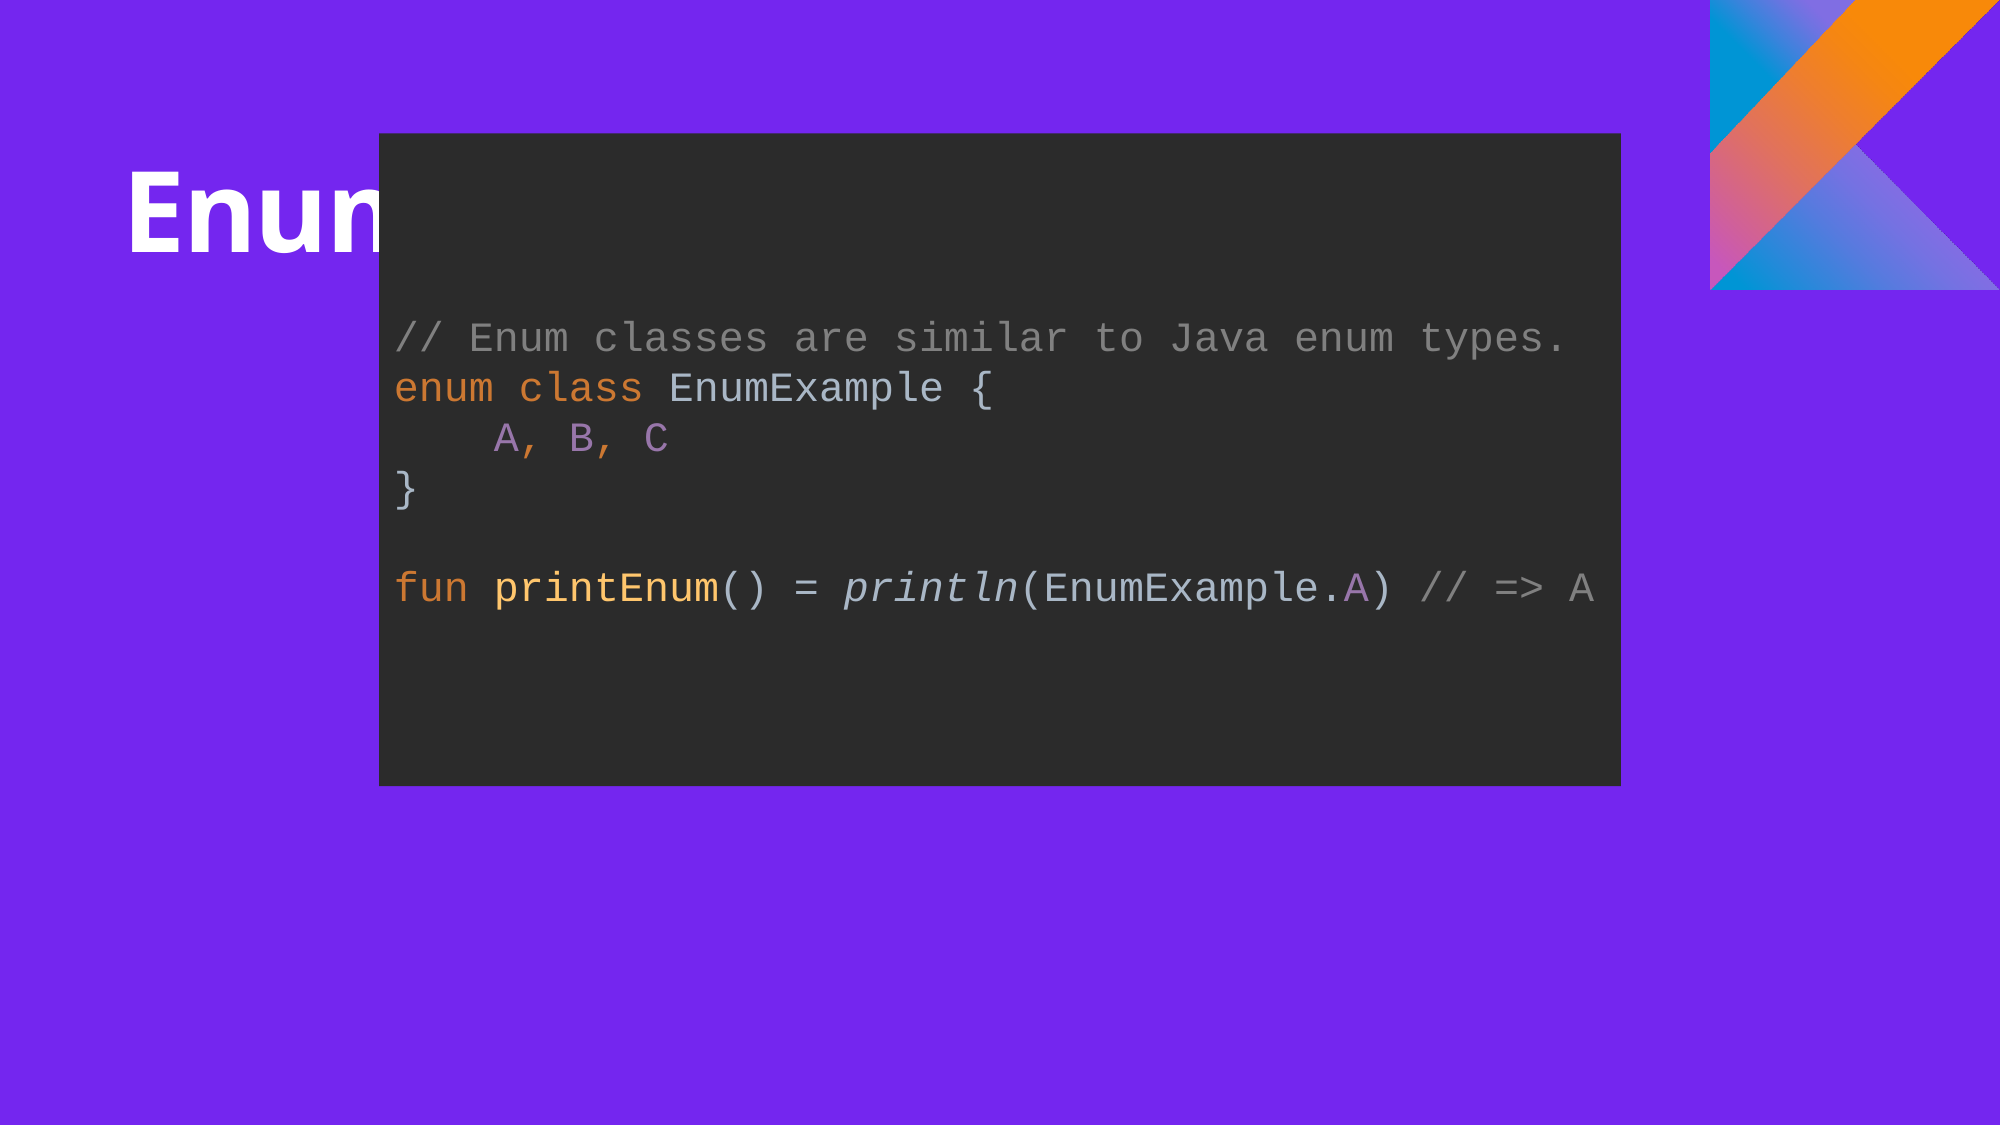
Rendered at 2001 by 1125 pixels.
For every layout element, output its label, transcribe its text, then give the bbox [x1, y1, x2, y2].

list // Enum classes are similar to Java enum types. enum class EnumExample { A, B, C } fun printEnum() = println(EnumExample.A) // => A [379, 133, 1621, 787]
picture [1710, 0, 2000, 290]
title Enum classes [107, 81, 1875, 354]
